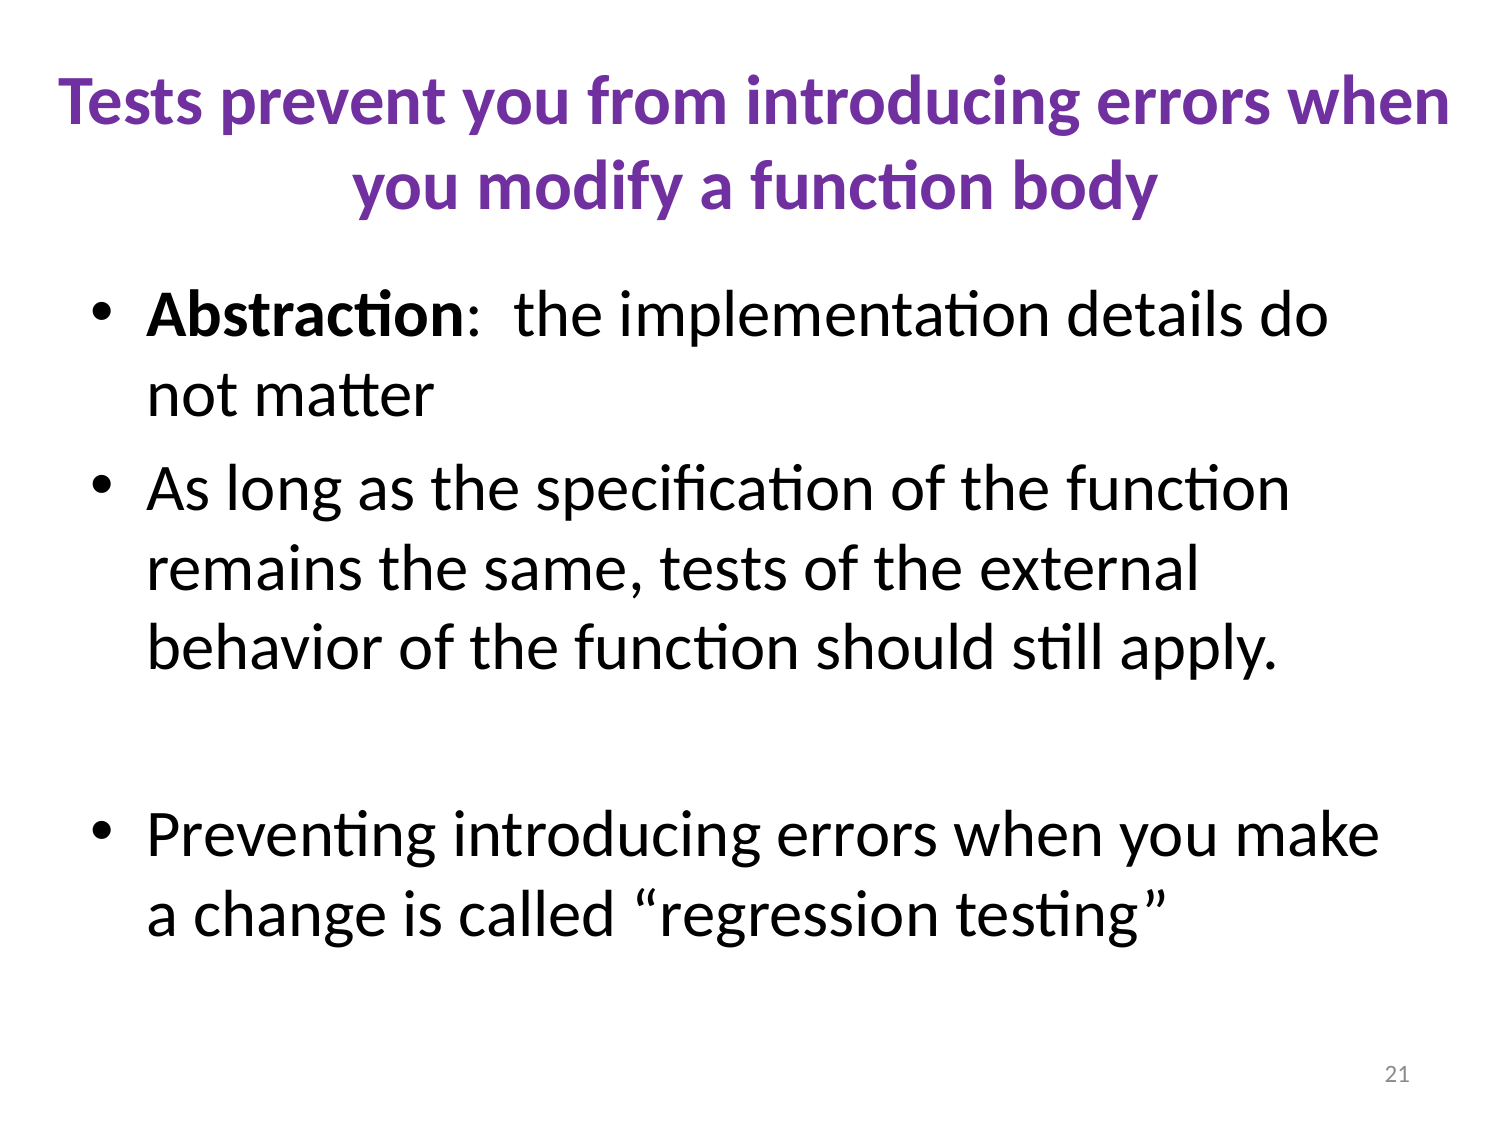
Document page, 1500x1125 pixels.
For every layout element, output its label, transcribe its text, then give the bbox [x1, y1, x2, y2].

list Abstraction: the implementation details do not matter As long as the specification of the function remains the same, tests of the external behavior of the function should still apply. Preventing introducing errors when you make a change is called “regression testing” [75, 262, 1425, 1005]
slide_number 21 [1074, 1042, 1425, 1103]
title Tests prevent you from introducing errors when you modify a function body [37, 45, 1475, 233]
